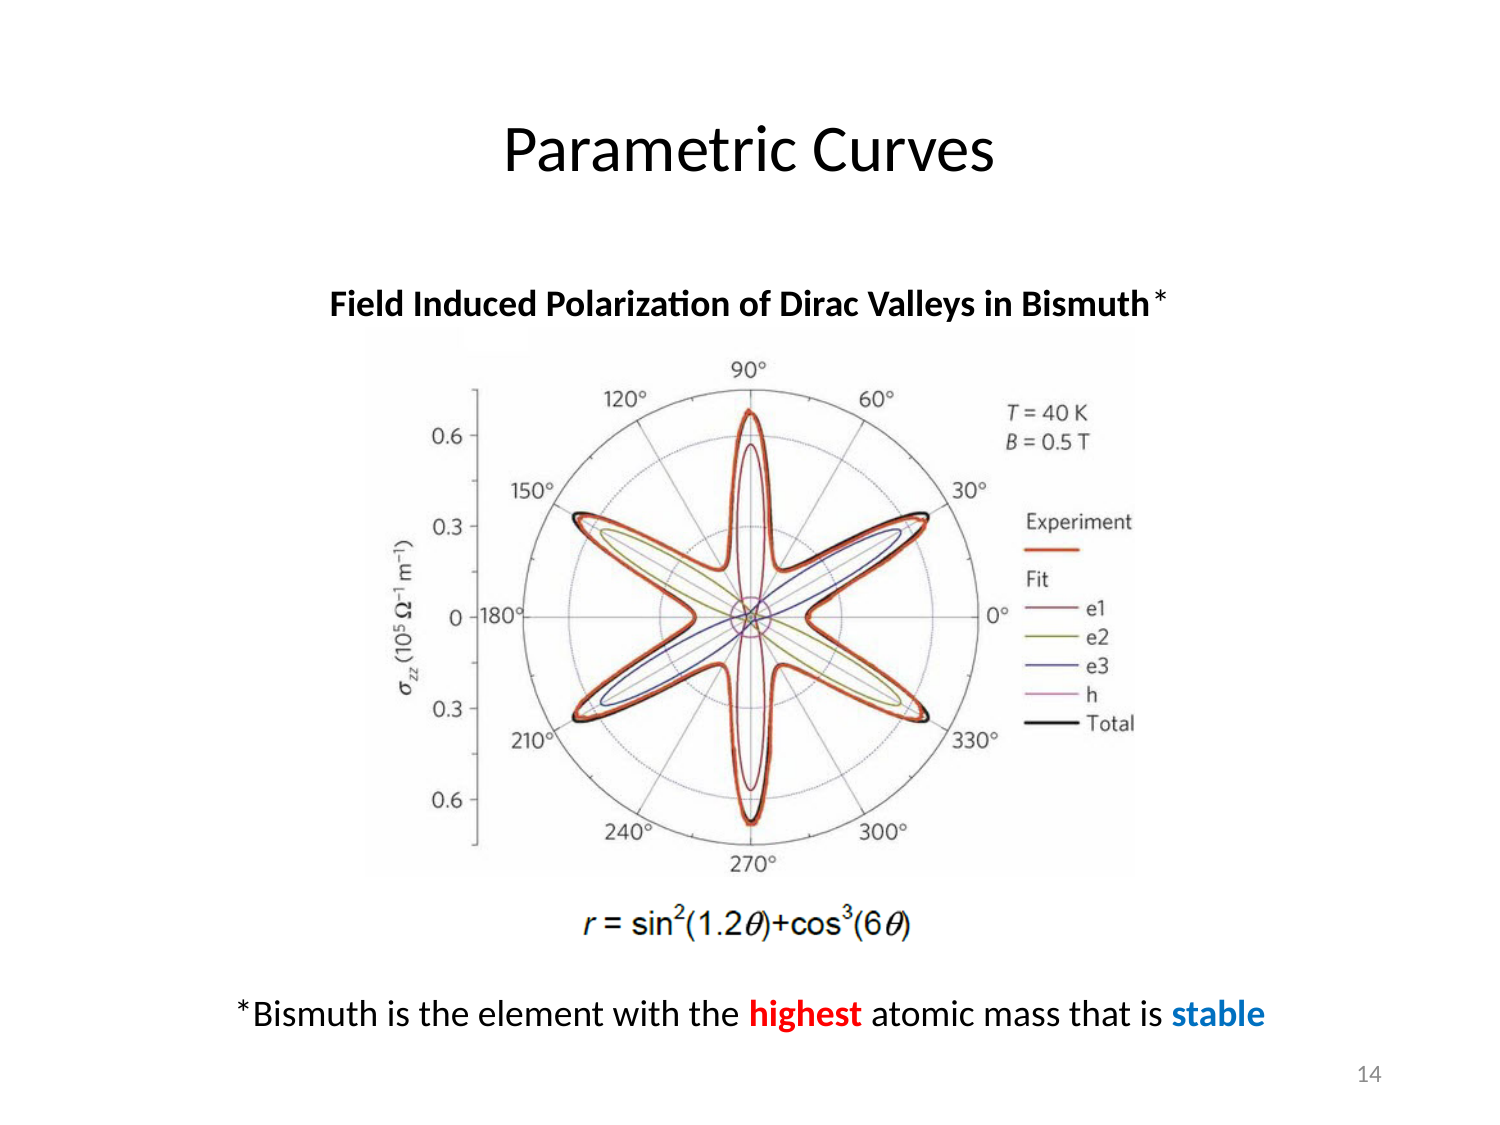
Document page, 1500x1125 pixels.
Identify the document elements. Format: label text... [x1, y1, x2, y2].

title Parametric Curves [103, 59, 1397, 241]
picture [365, 327, 1135, 877]
slide_number 14 [1059, 1042, 1397, 1103]
picture [578, 897, 922, 954]
text_box *Bismuth is the element with the highest atomic mass that is stable [218, 982, 1282, 1042]
text_box Field Induced Polarization of Dirac Valleys in Bismuth* [258, 271, 1242, 331]
